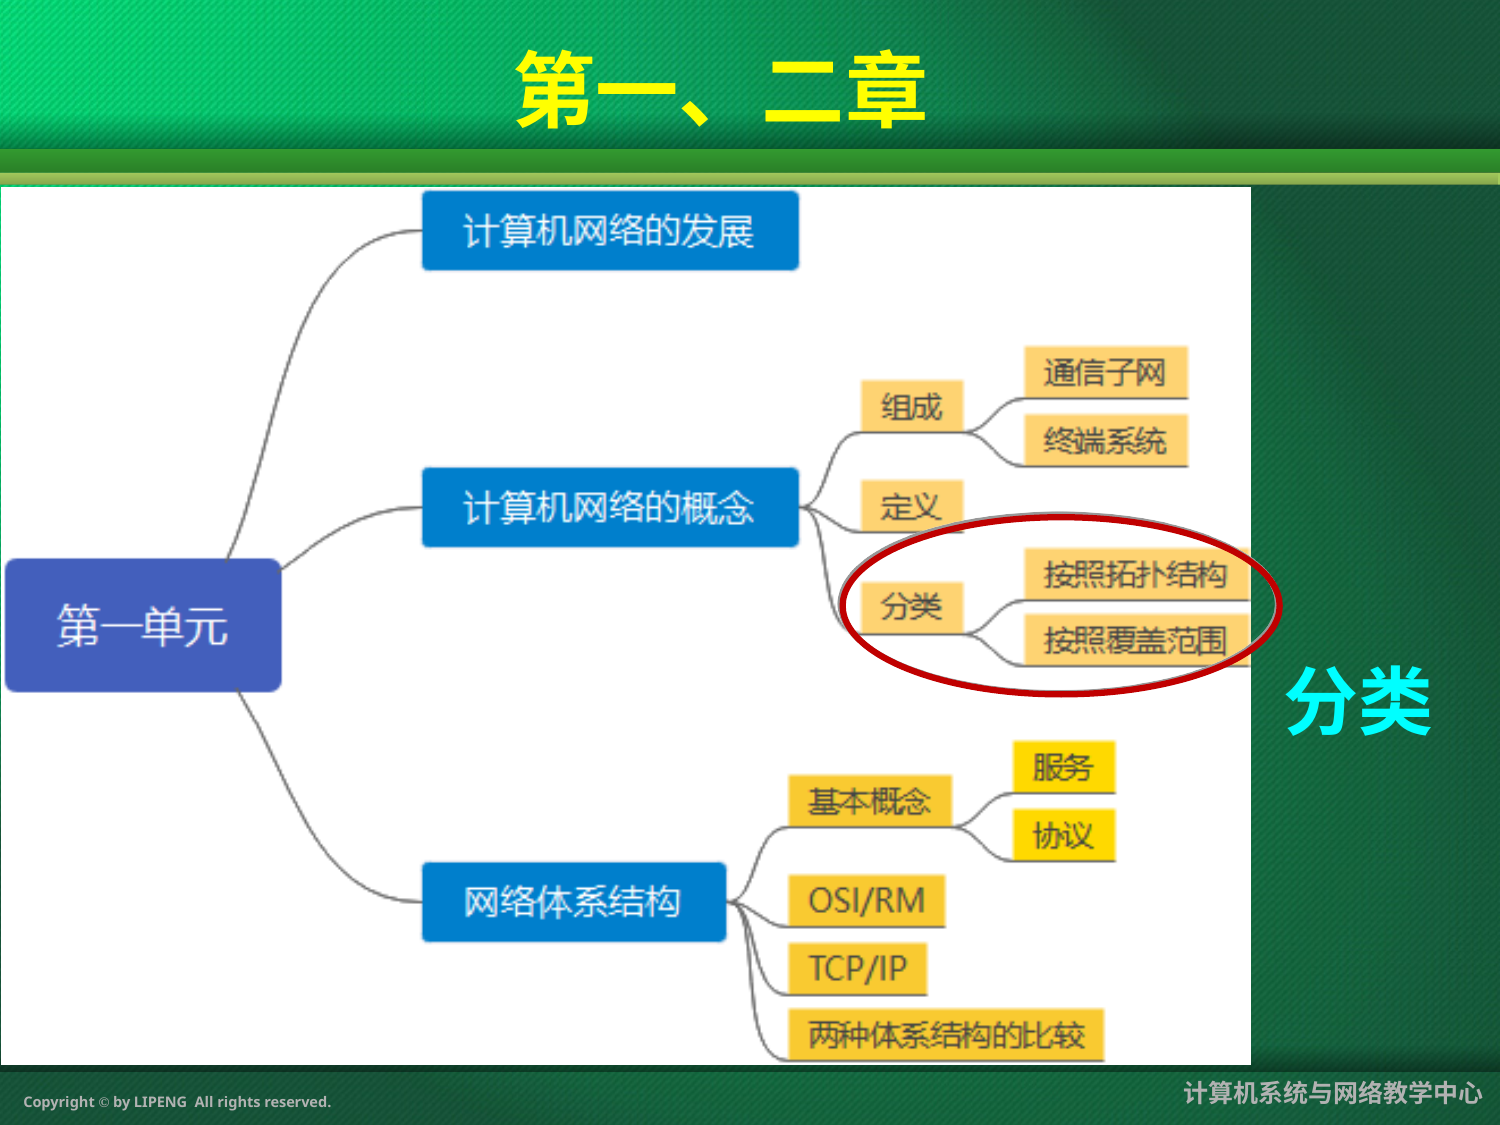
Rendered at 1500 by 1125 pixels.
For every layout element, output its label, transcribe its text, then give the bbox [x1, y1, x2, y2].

title 第一、二章 [0, 0, 1500, 170]
text_box [1251, 561, 1280, 650]
picture [0, 185, 1500, 1125]
text_box 分类 [1268, 646, 1500, 752]
